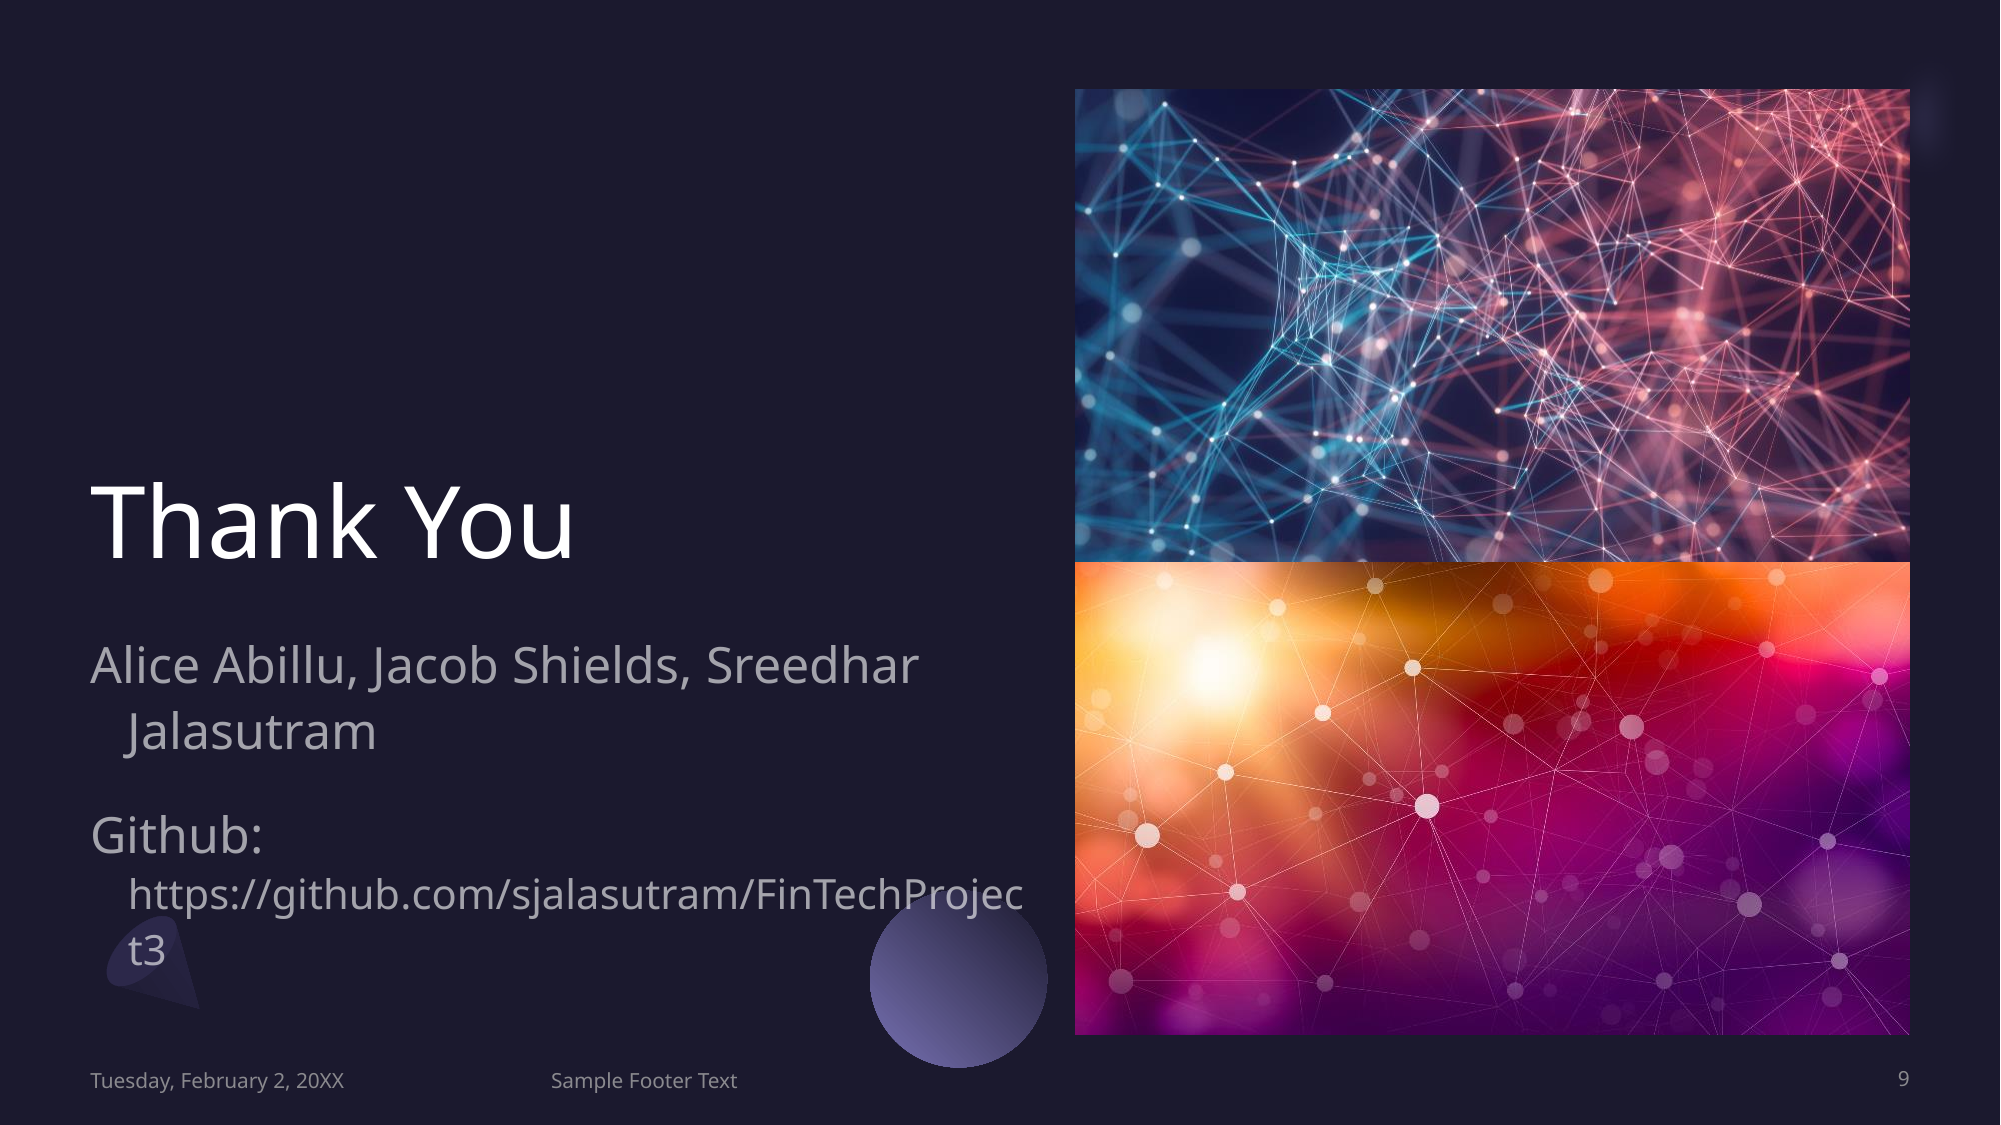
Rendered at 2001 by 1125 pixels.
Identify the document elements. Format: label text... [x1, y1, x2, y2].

slide_number 9 [1632, 1067, 1910, 1093]
title Thank You [90, 90, 983, 580]
footer Sample Footer Text [551, 1067, 1598, 1093]
subtitle Alice Abillu, Jacob Shields, Sreedhar Jalasutram Github: https://github.com/sjalasutram/FinTechProject3 [90, 627, 1031, 1000]
picture [1075, 89, 1910, 1035]
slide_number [90, 1067, 522, 1093]
